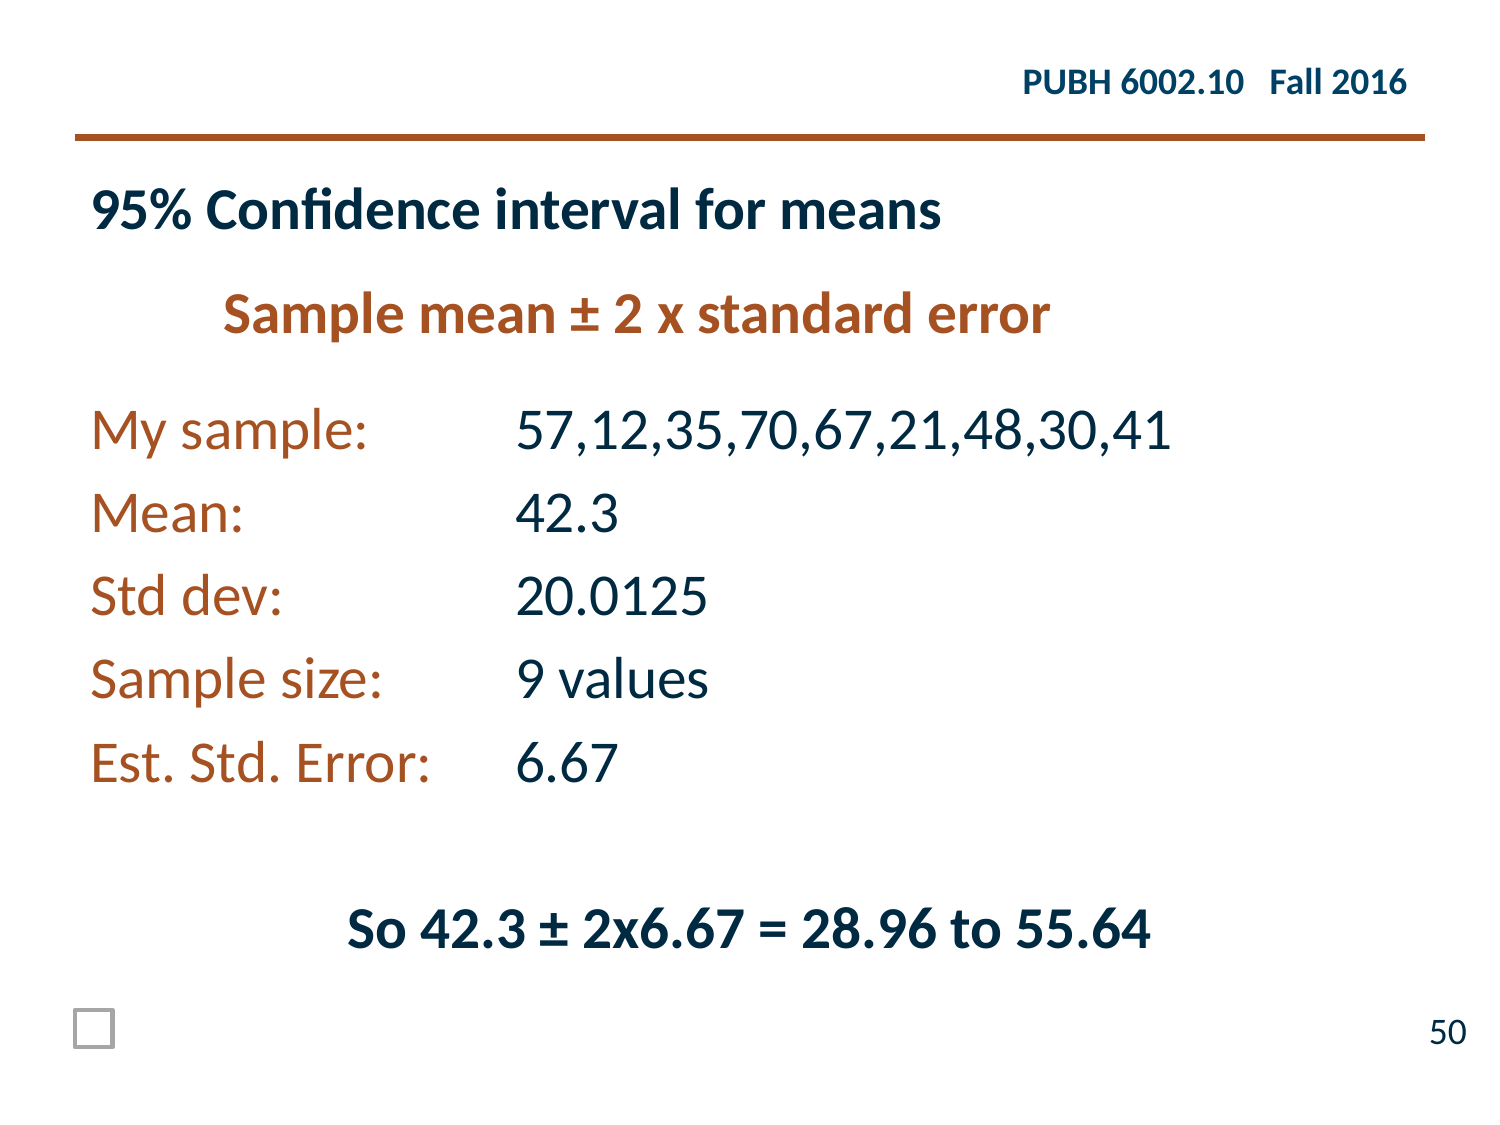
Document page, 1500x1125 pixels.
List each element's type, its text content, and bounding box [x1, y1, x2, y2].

list 95% Confidence interval for means Sample mean ± 2 x standard error My sample: 57,12,35,70,67,21,48,30,41 Mean: 42.3 Std dev: 20.0125 Sample size: 9 values Est. Std. Error: 6.67 So 42.3 ± 2x6.67 = 28.96 to 55.64 [75, 162, 1425, 975]
